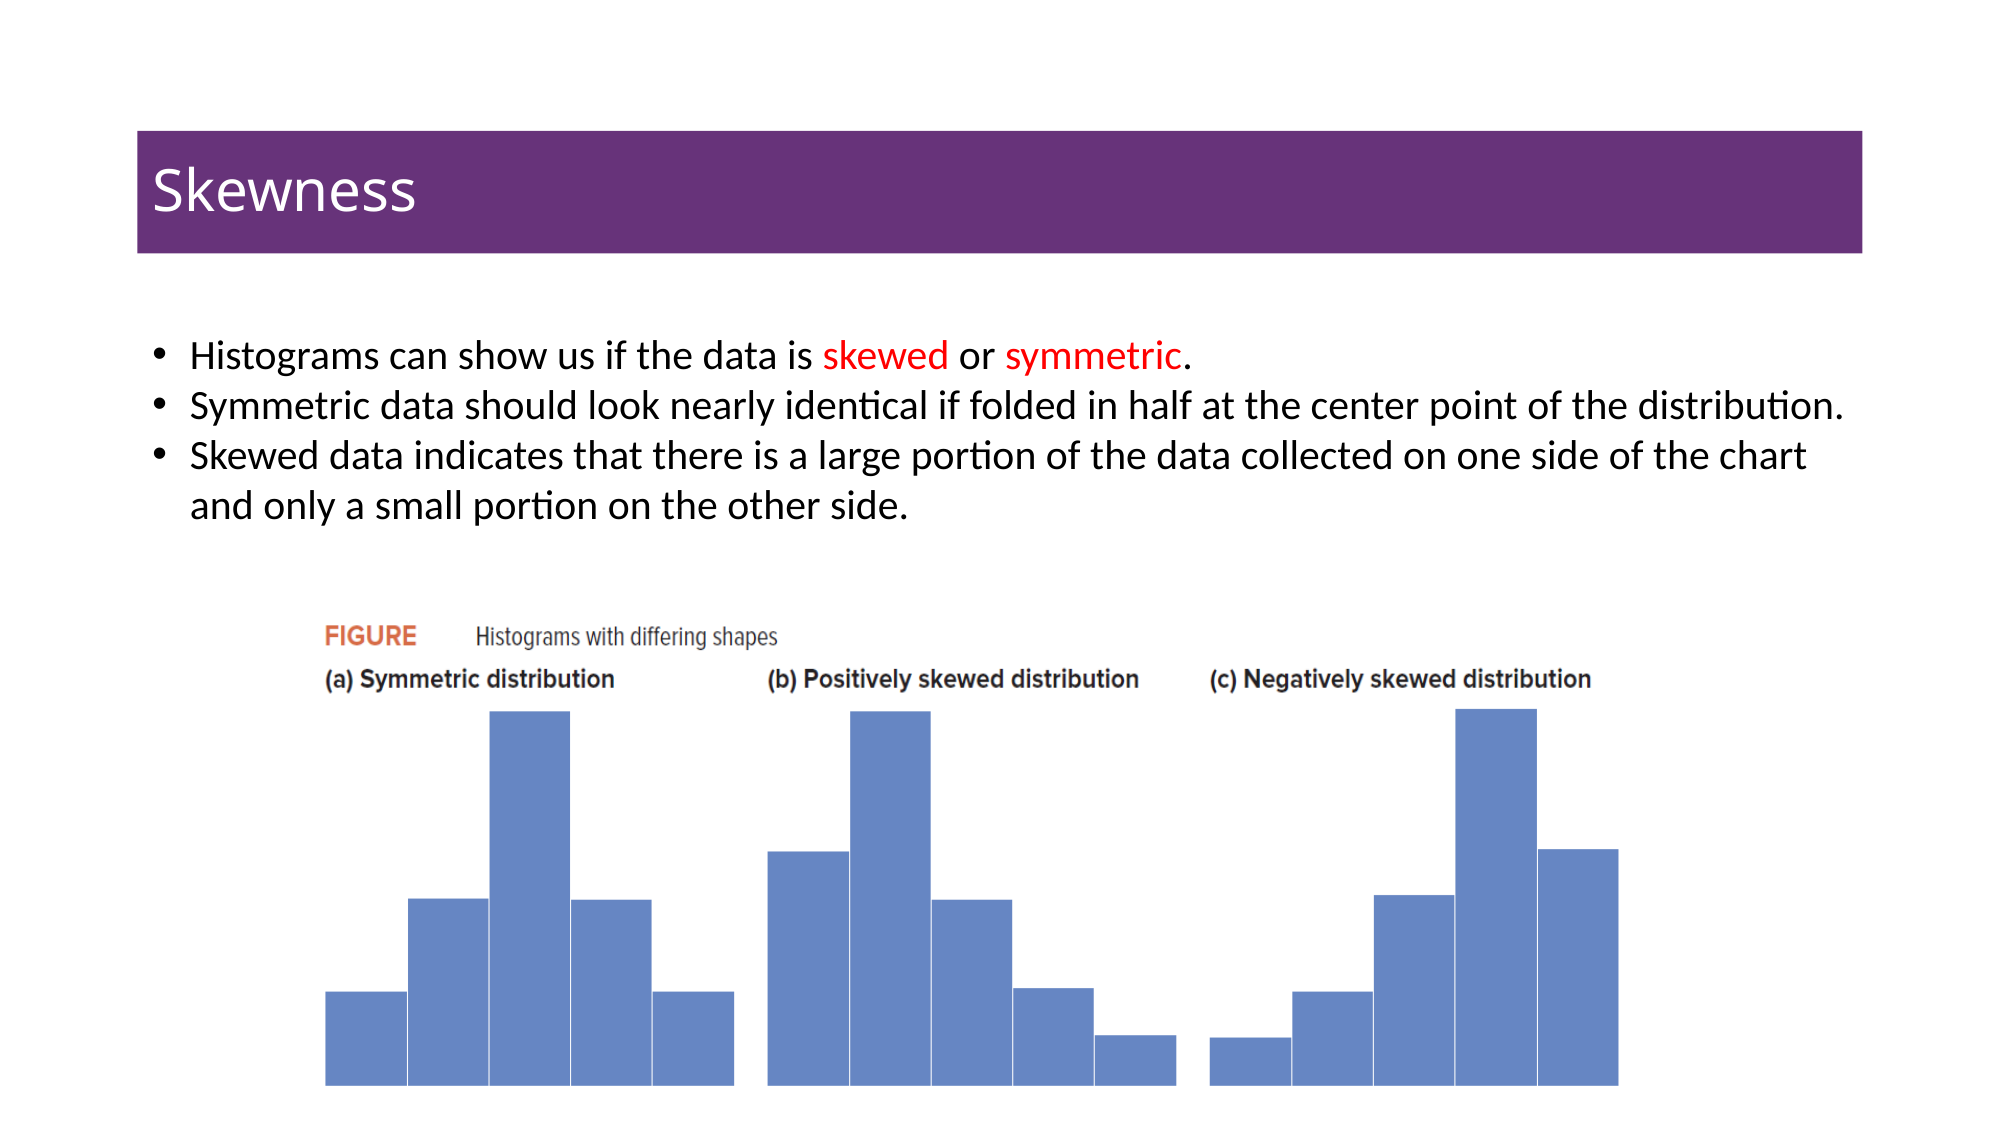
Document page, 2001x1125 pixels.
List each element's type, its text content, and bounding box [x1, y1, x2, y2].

list Histograms can show us if the data is skewed or symmetric. Symmetric data should look nearly identical if folded in half at the center point of the distribution. Skewed data indicates that there is a large portion of the data collected on one side of the chart and only a small portion on the other side. [137, 320, 1863, 509]
picture [315, 616, 1630, 1093]
title Skewness [137, 130, 1863, 254]
